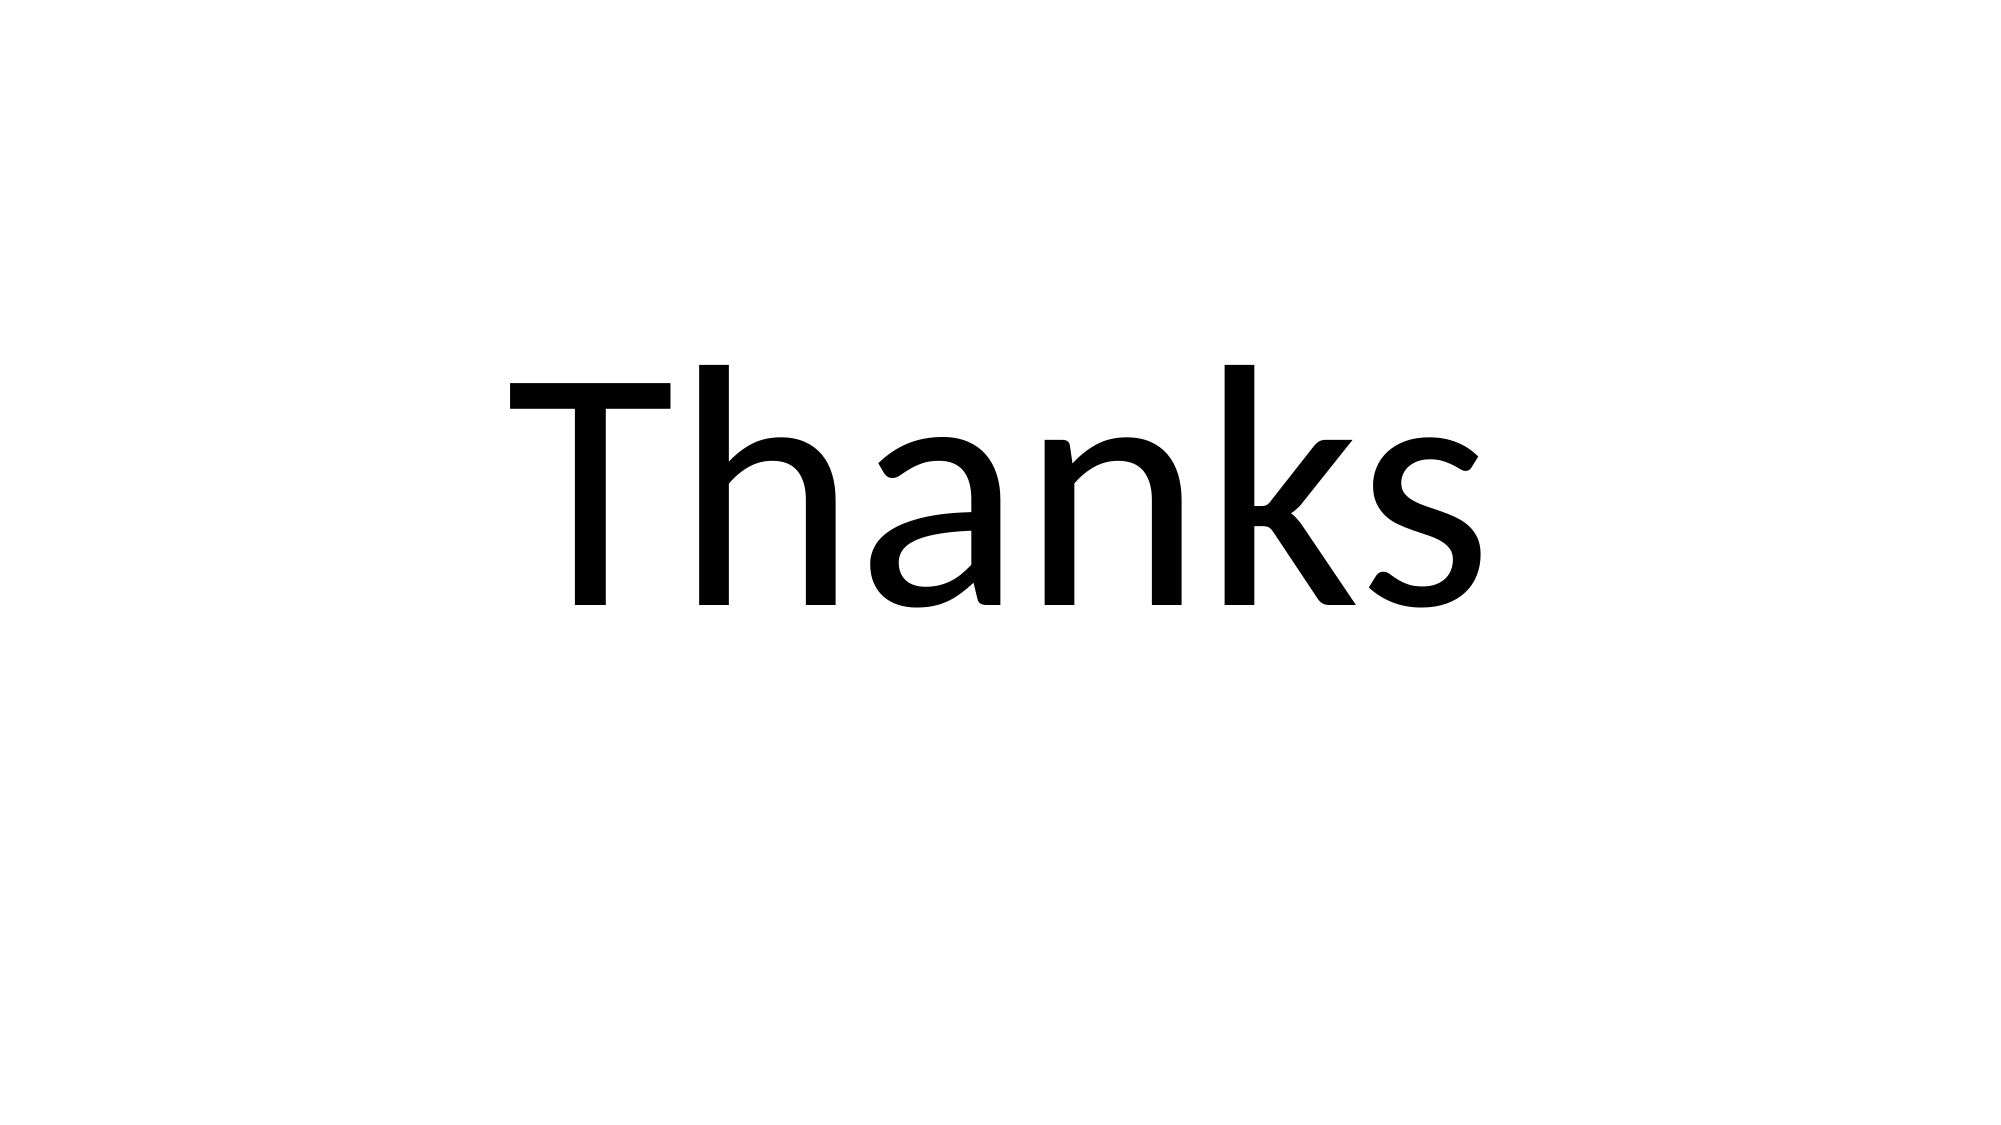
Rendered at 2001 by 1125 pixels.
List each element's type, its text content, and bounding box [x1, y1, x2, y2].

list Thanks [137, 299, 1863, 1014]
